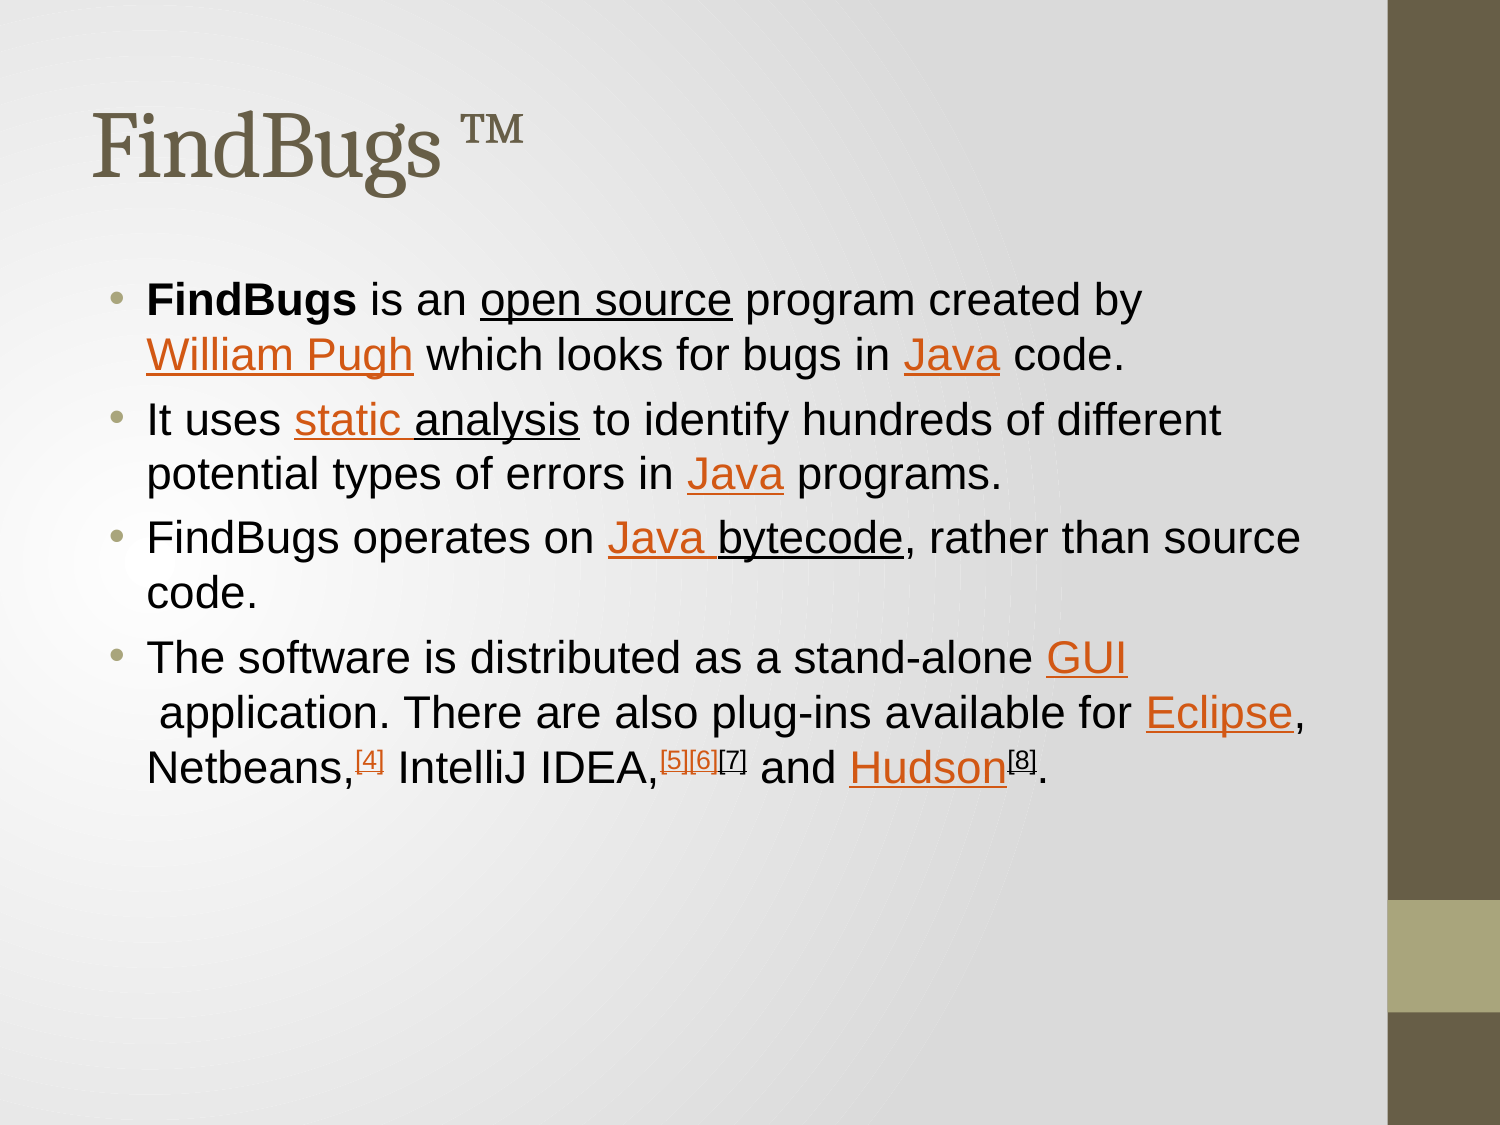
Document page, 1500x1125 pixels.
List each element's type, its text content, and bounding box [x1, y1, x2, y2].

title FindBugs ™ [75, 45, 1325, 233]
list FindBugs is an open source program created by William Pugh which looks for bugs in Java code. It uses static analysis to identify hundreds of different potential types of errors in Java programs. FindBugs operates on Java bytecode, rather than source code. The software is distributed as a stand-alone GUI application. There are also plug-ins available for Eclipse, Netbeans,[4] IntelliJ IDEA,[5][6][7] and Hudson[8]. [75, 262, 1376, 1050]
